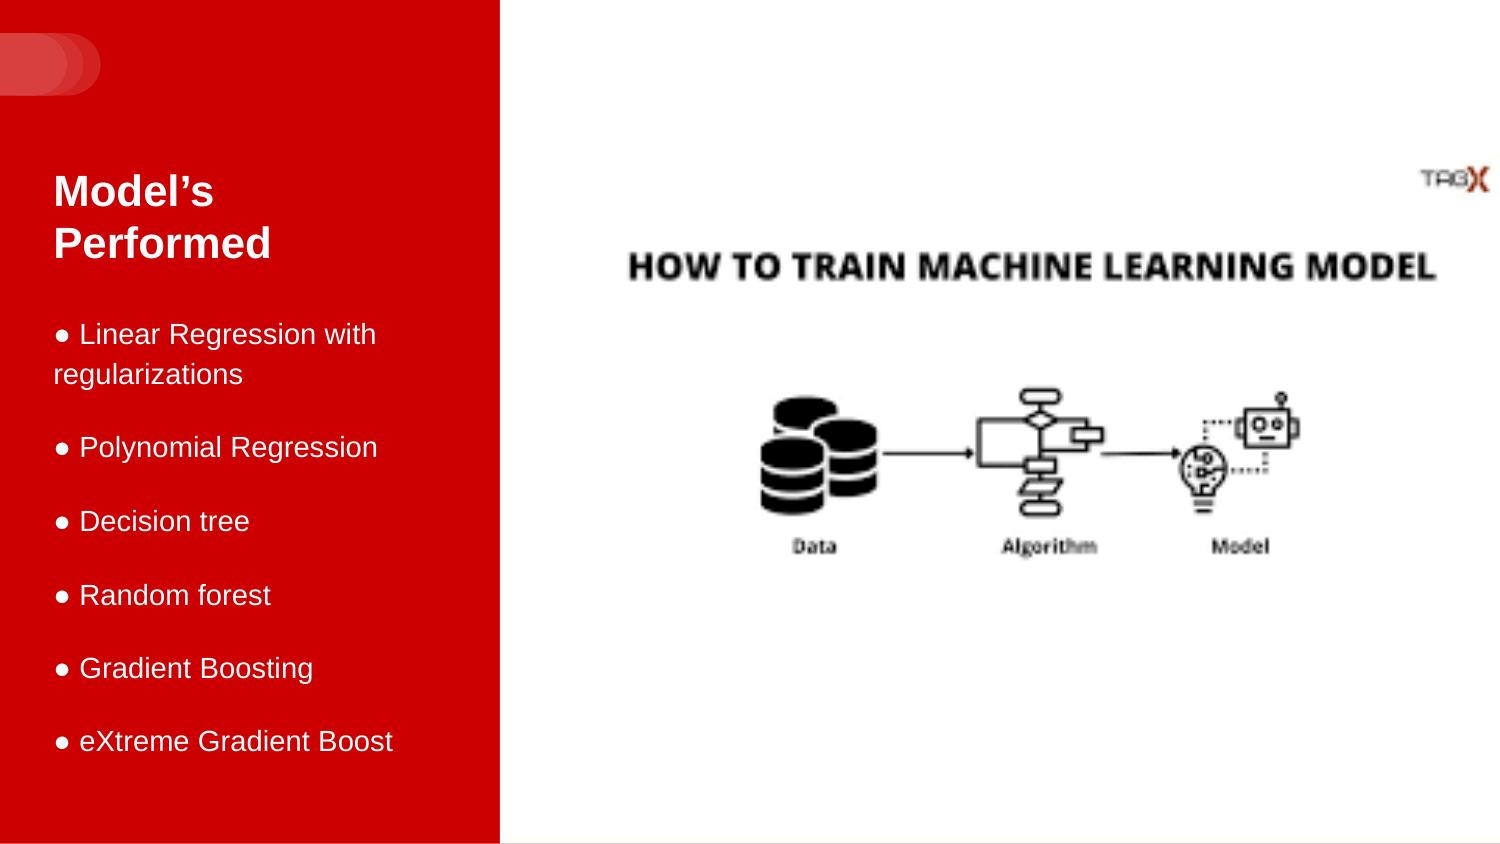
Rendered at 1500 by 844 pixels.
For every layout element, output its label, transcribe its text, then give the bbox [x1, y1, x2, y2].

list ● Linear Regression with regularizations ● Polynomial Regression ● Decision tree ● Random forest ● Gradient Boosting ● eXtreme Gradient Boost [38, 294, 460, 844]
title Model’s Performed [38, 136, 460, 283]
picture [565, 155, 1500, 689]
